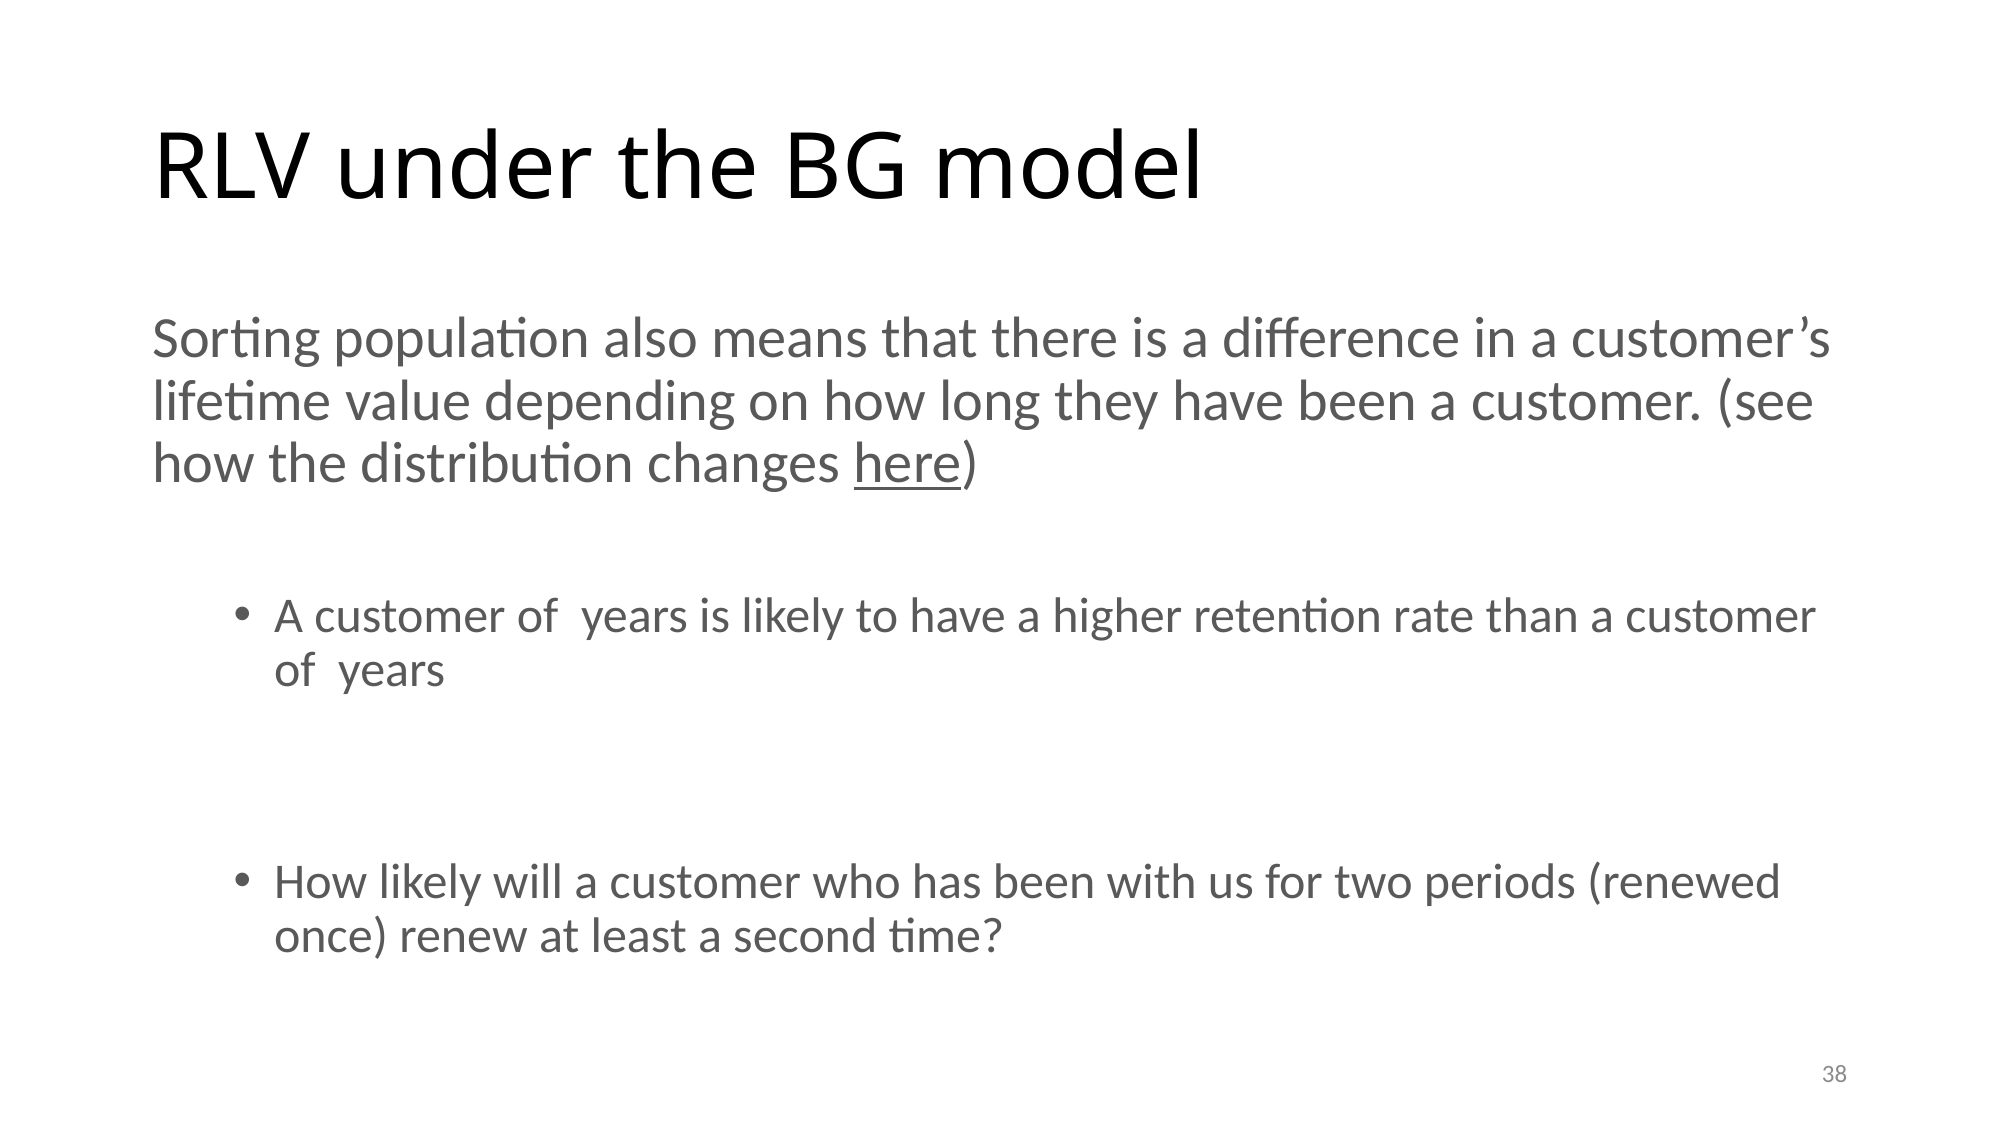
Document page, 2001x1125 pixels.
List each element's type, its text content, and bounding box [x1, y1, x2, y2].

title RLV under the BG model [137, 59, 1863, 278]
slide_number 38 [1412, 1042, 1863, 1103]
